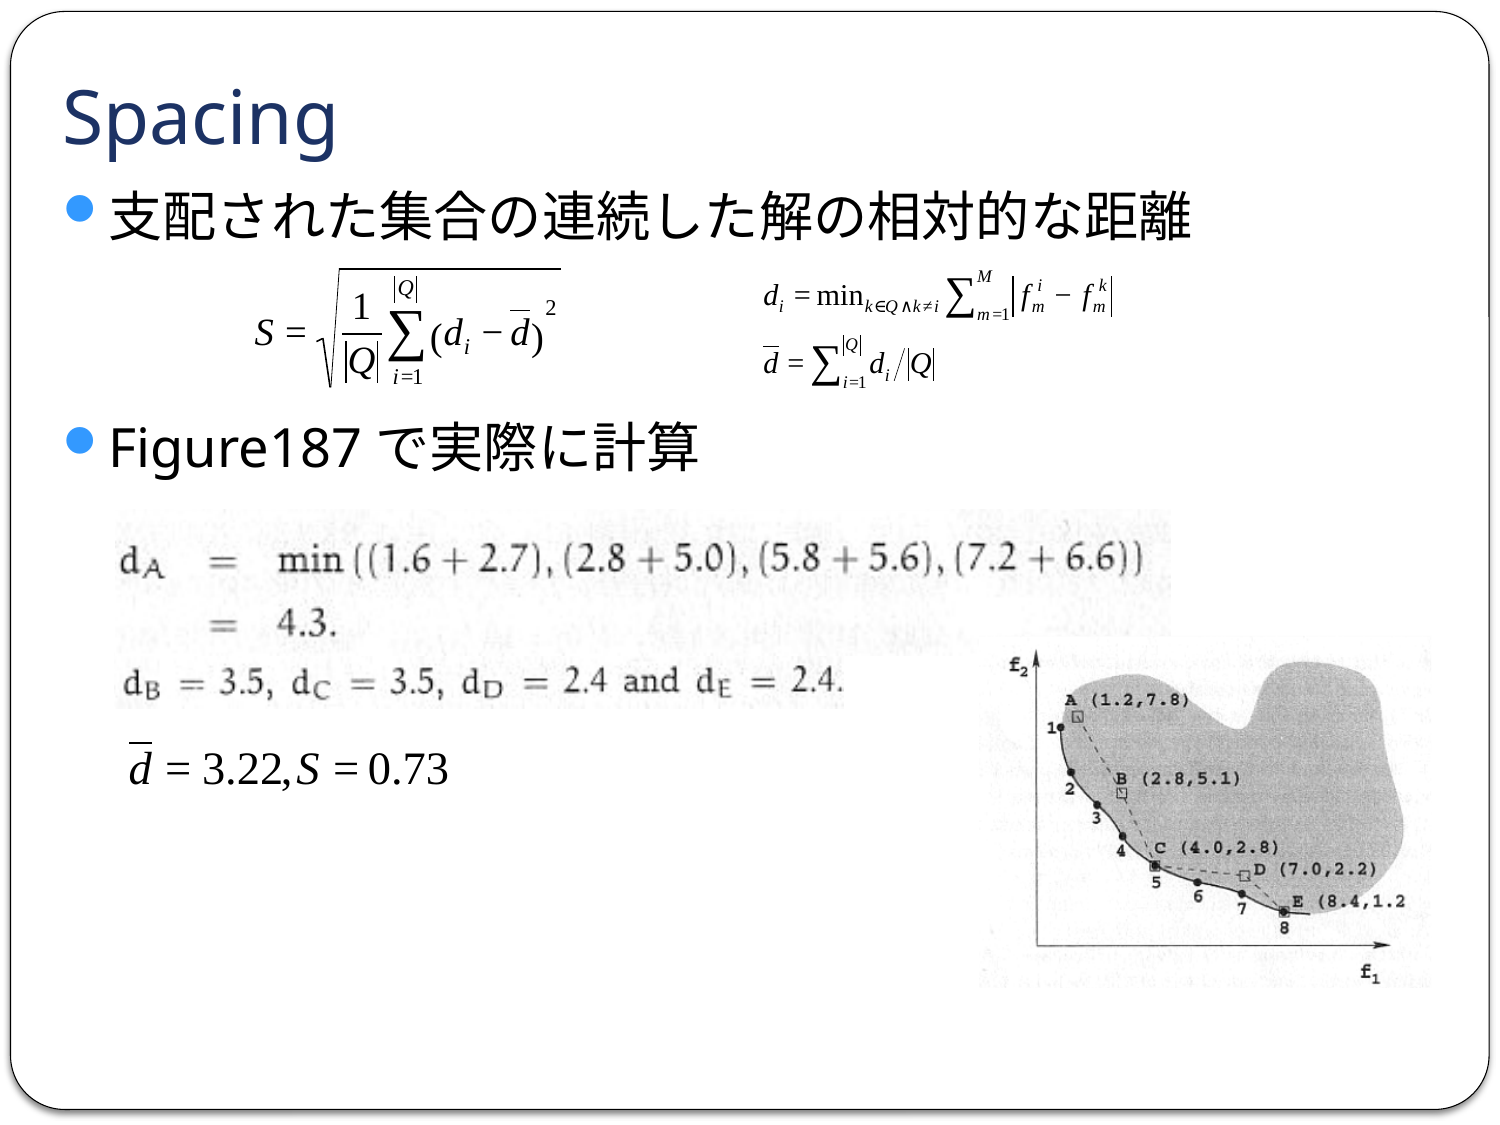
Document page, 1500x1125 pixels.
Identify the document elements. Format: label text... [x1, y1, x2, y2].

picture [114, 509, 1432, 988]
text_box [247, 264, 567, 394]
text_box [120, 737, 450, 797]
text_box Spacing [47, 54, 1323, 175]
list 支配された集合の連続した解の相対的な距離 Figure187で実際に計算 [47, 174, 1459, 1100]
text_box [758, 264, 1117, 394]
